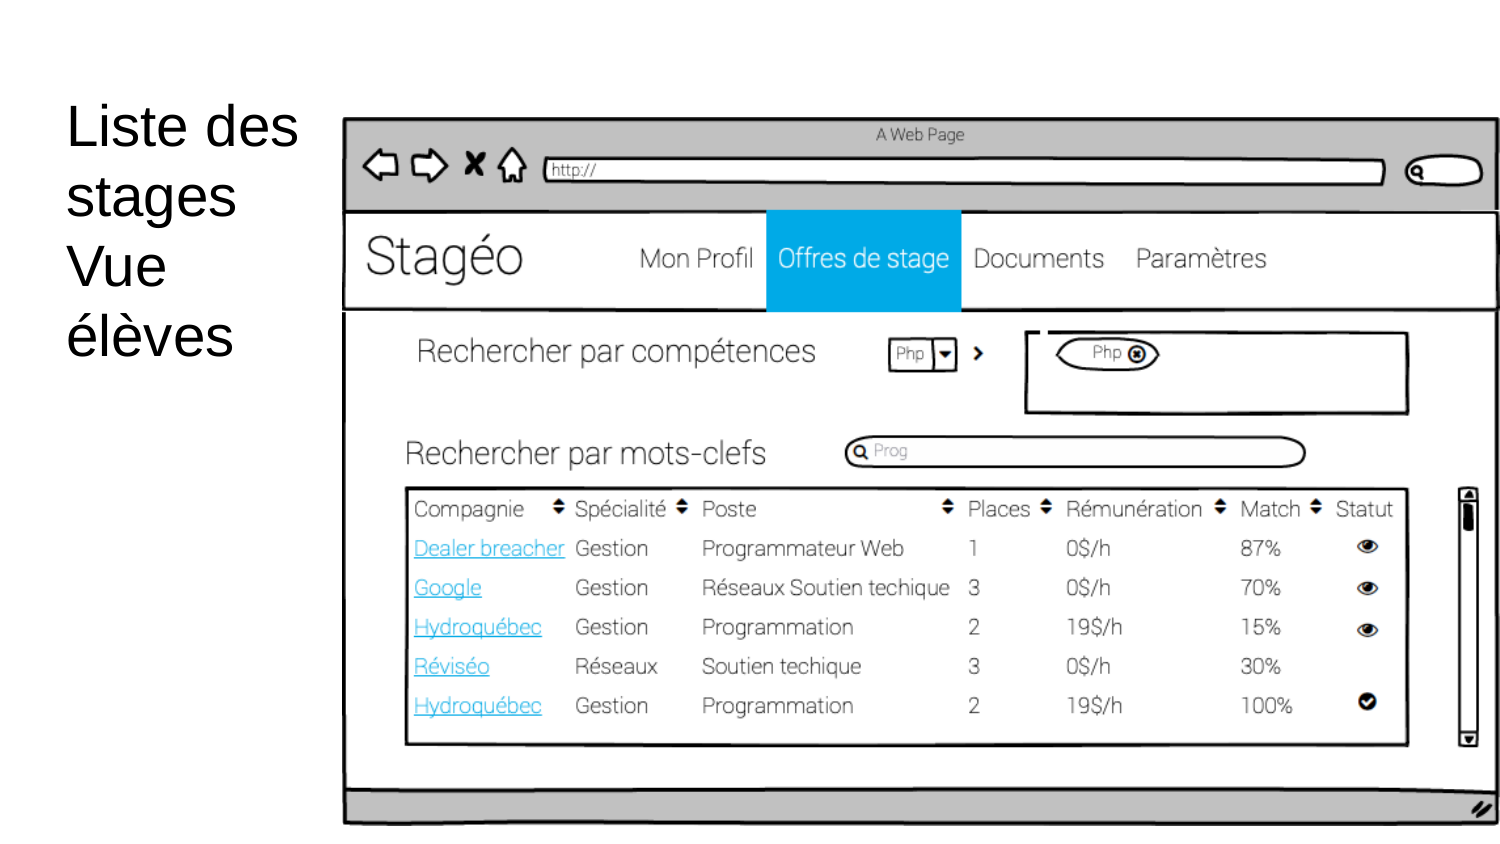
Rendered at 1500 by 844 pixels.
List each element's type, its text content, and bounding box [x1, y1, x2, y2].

title Liste des stages Vue élèves [51, 72, 503, 167]
picture [342, 117, 1500, 827]
